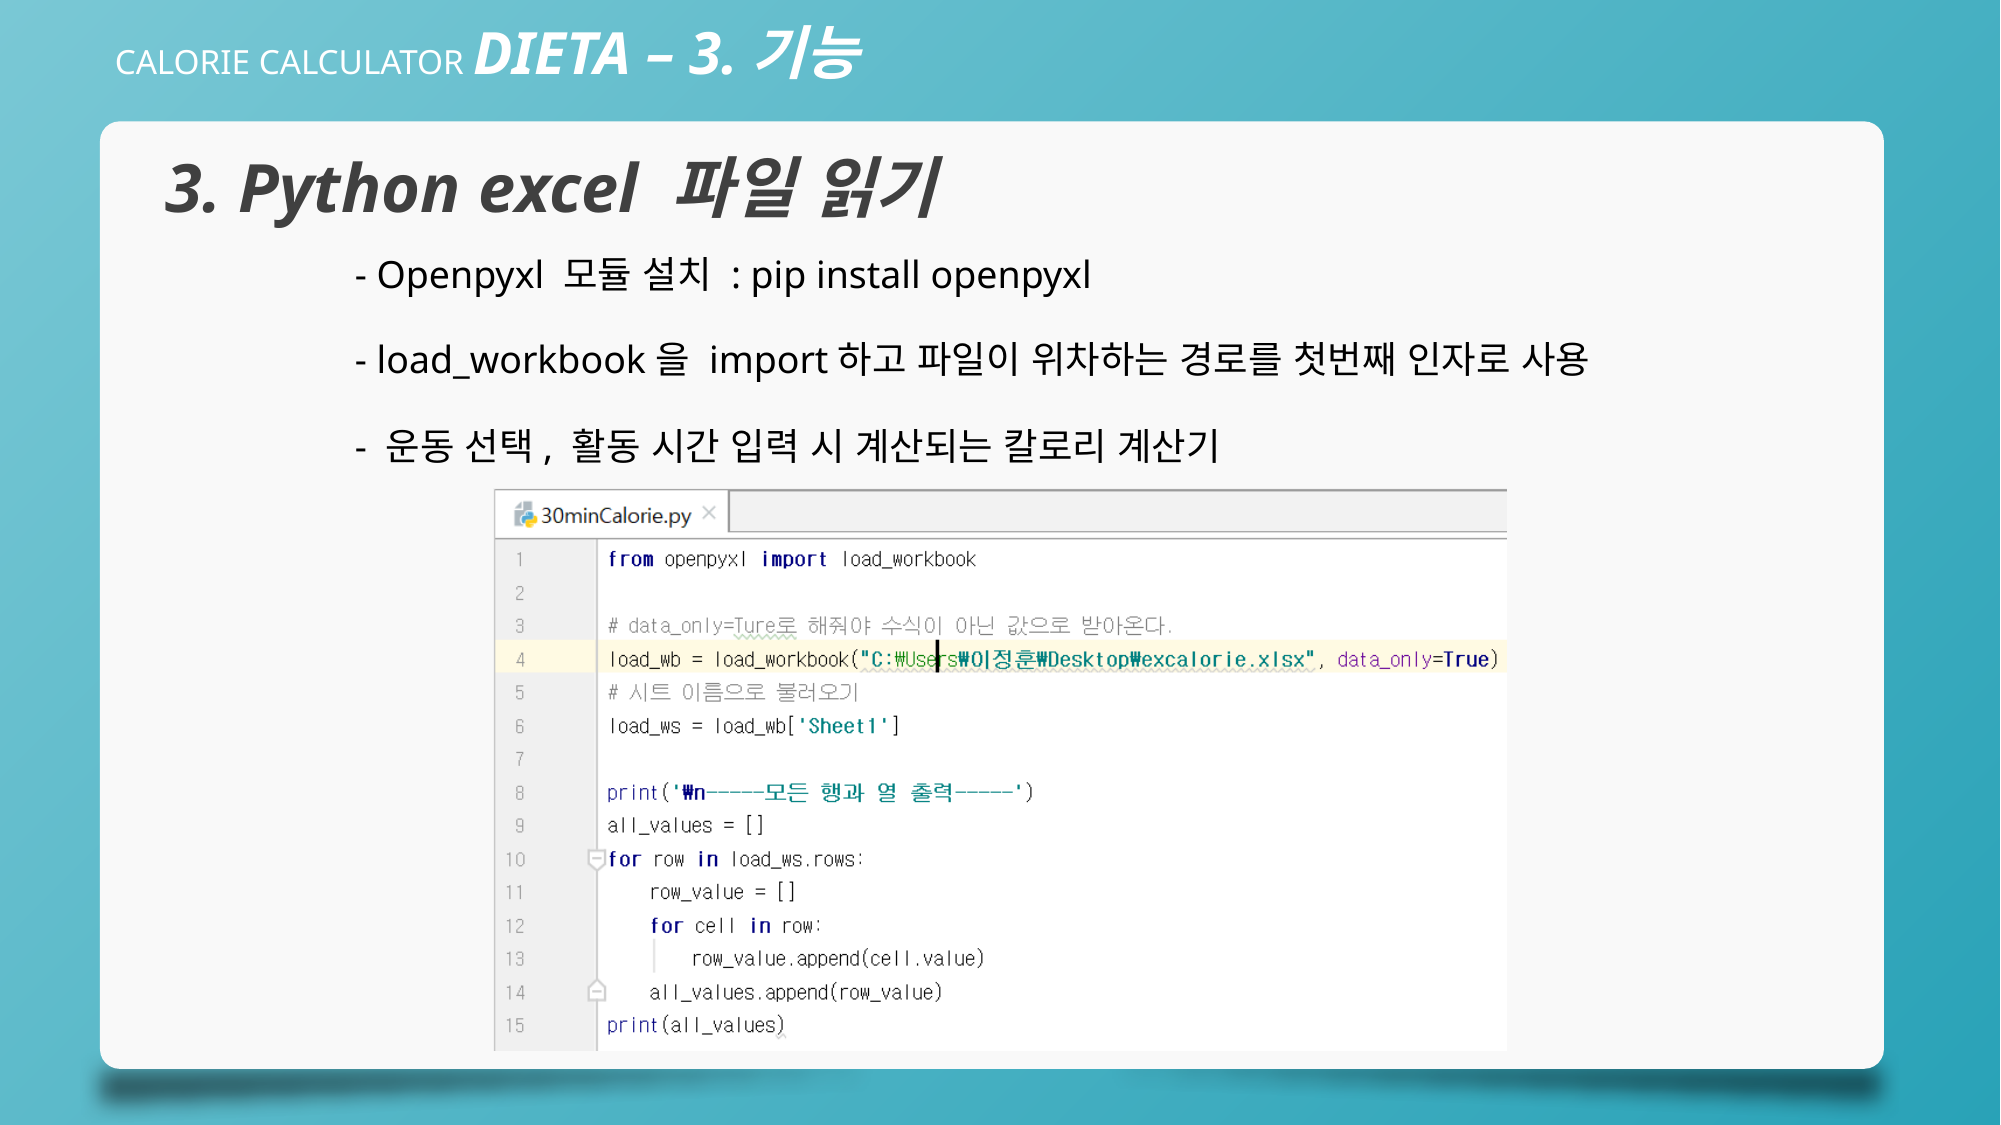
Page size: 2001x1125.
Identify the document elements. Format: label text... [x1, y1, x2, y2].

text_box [80, 121, 1900, 1125]
picture [493, 488, 1507, 1051]
text_box 3. Python excel 파일 읽기 [0, 97, 952, 233]
text_box CALORIE CALCULATOR DIETA – 3.기능 [100, 9, 1229, 94]
